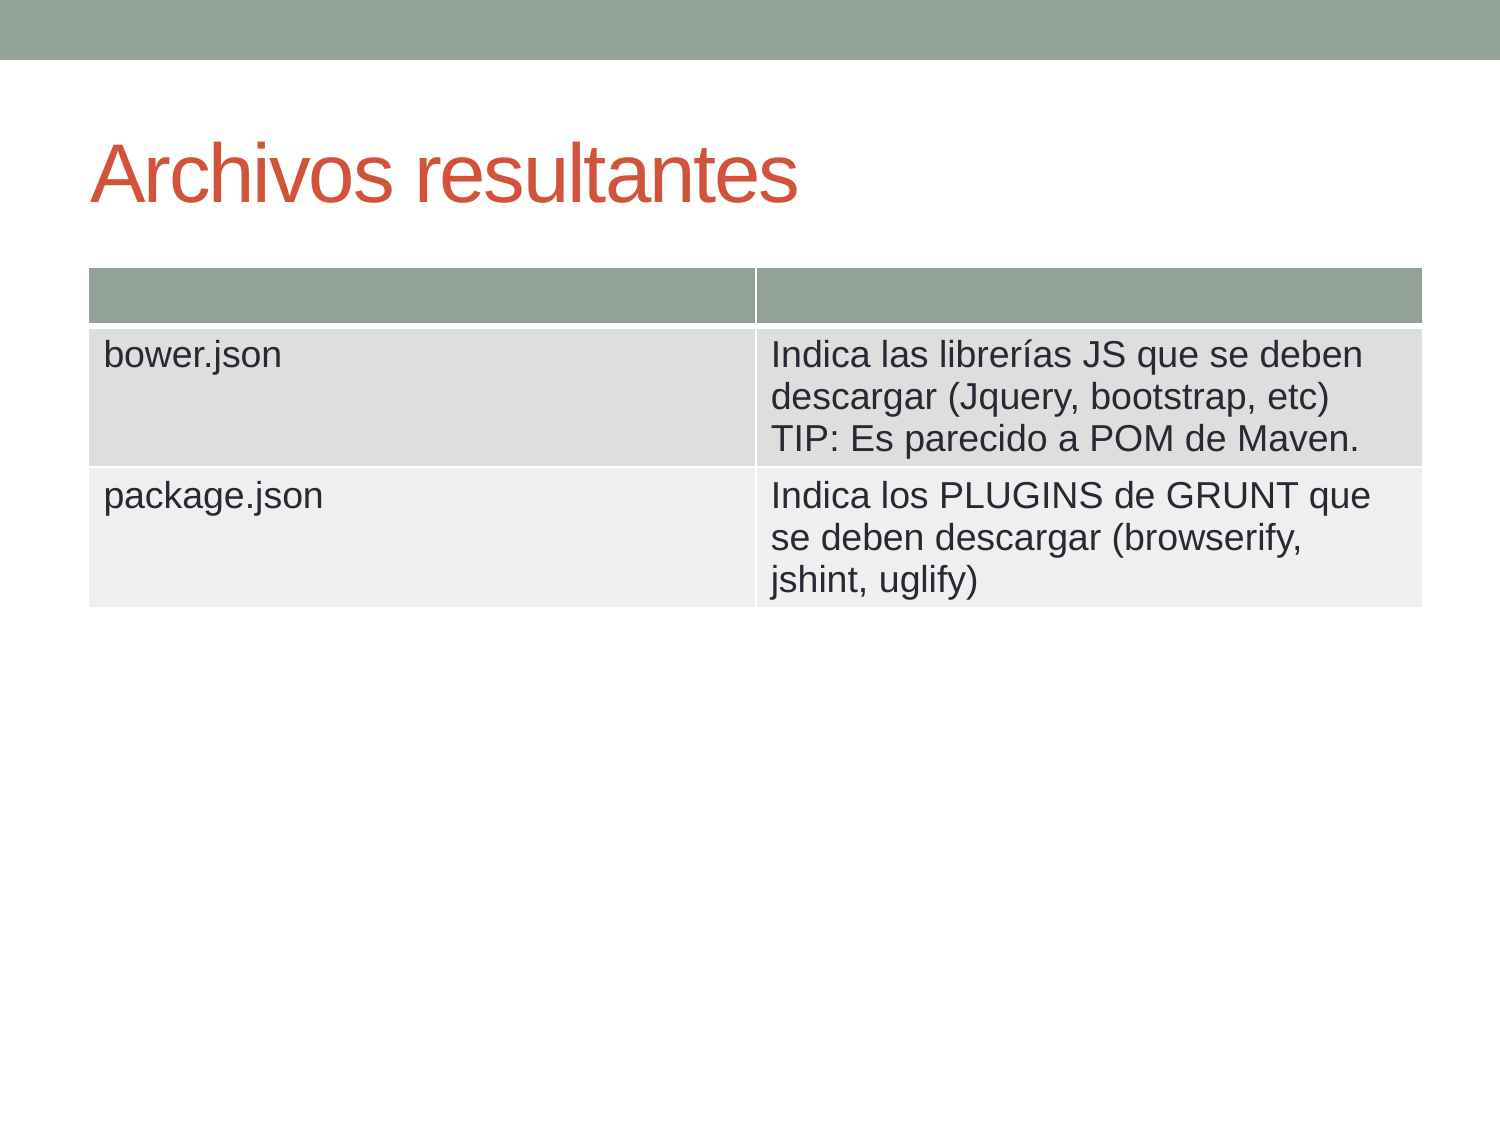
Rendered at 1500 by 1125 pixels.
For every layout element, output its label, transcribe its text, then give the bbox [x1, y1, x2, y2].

table_cell Indica las librerías JS que se deben descargar (Jquery, bootstrap, etc) TIP: Es parecido a POM de Maven. [757, 329, 1422, 466]
table_header [757, 268, 1422, 323]
table_cell Indica los PLUGINS de GRUNT que se deben descargar (browserify, jshint, uglify) [757, 468, 1422, 607]
table_cell bower.json [89, 329, 755, 466]
title Archivos resultantes [75, 87, 1425, 250]
table_header [89, 268, 755, 323]
table_cell package.json [89, 468, 755, 607]
